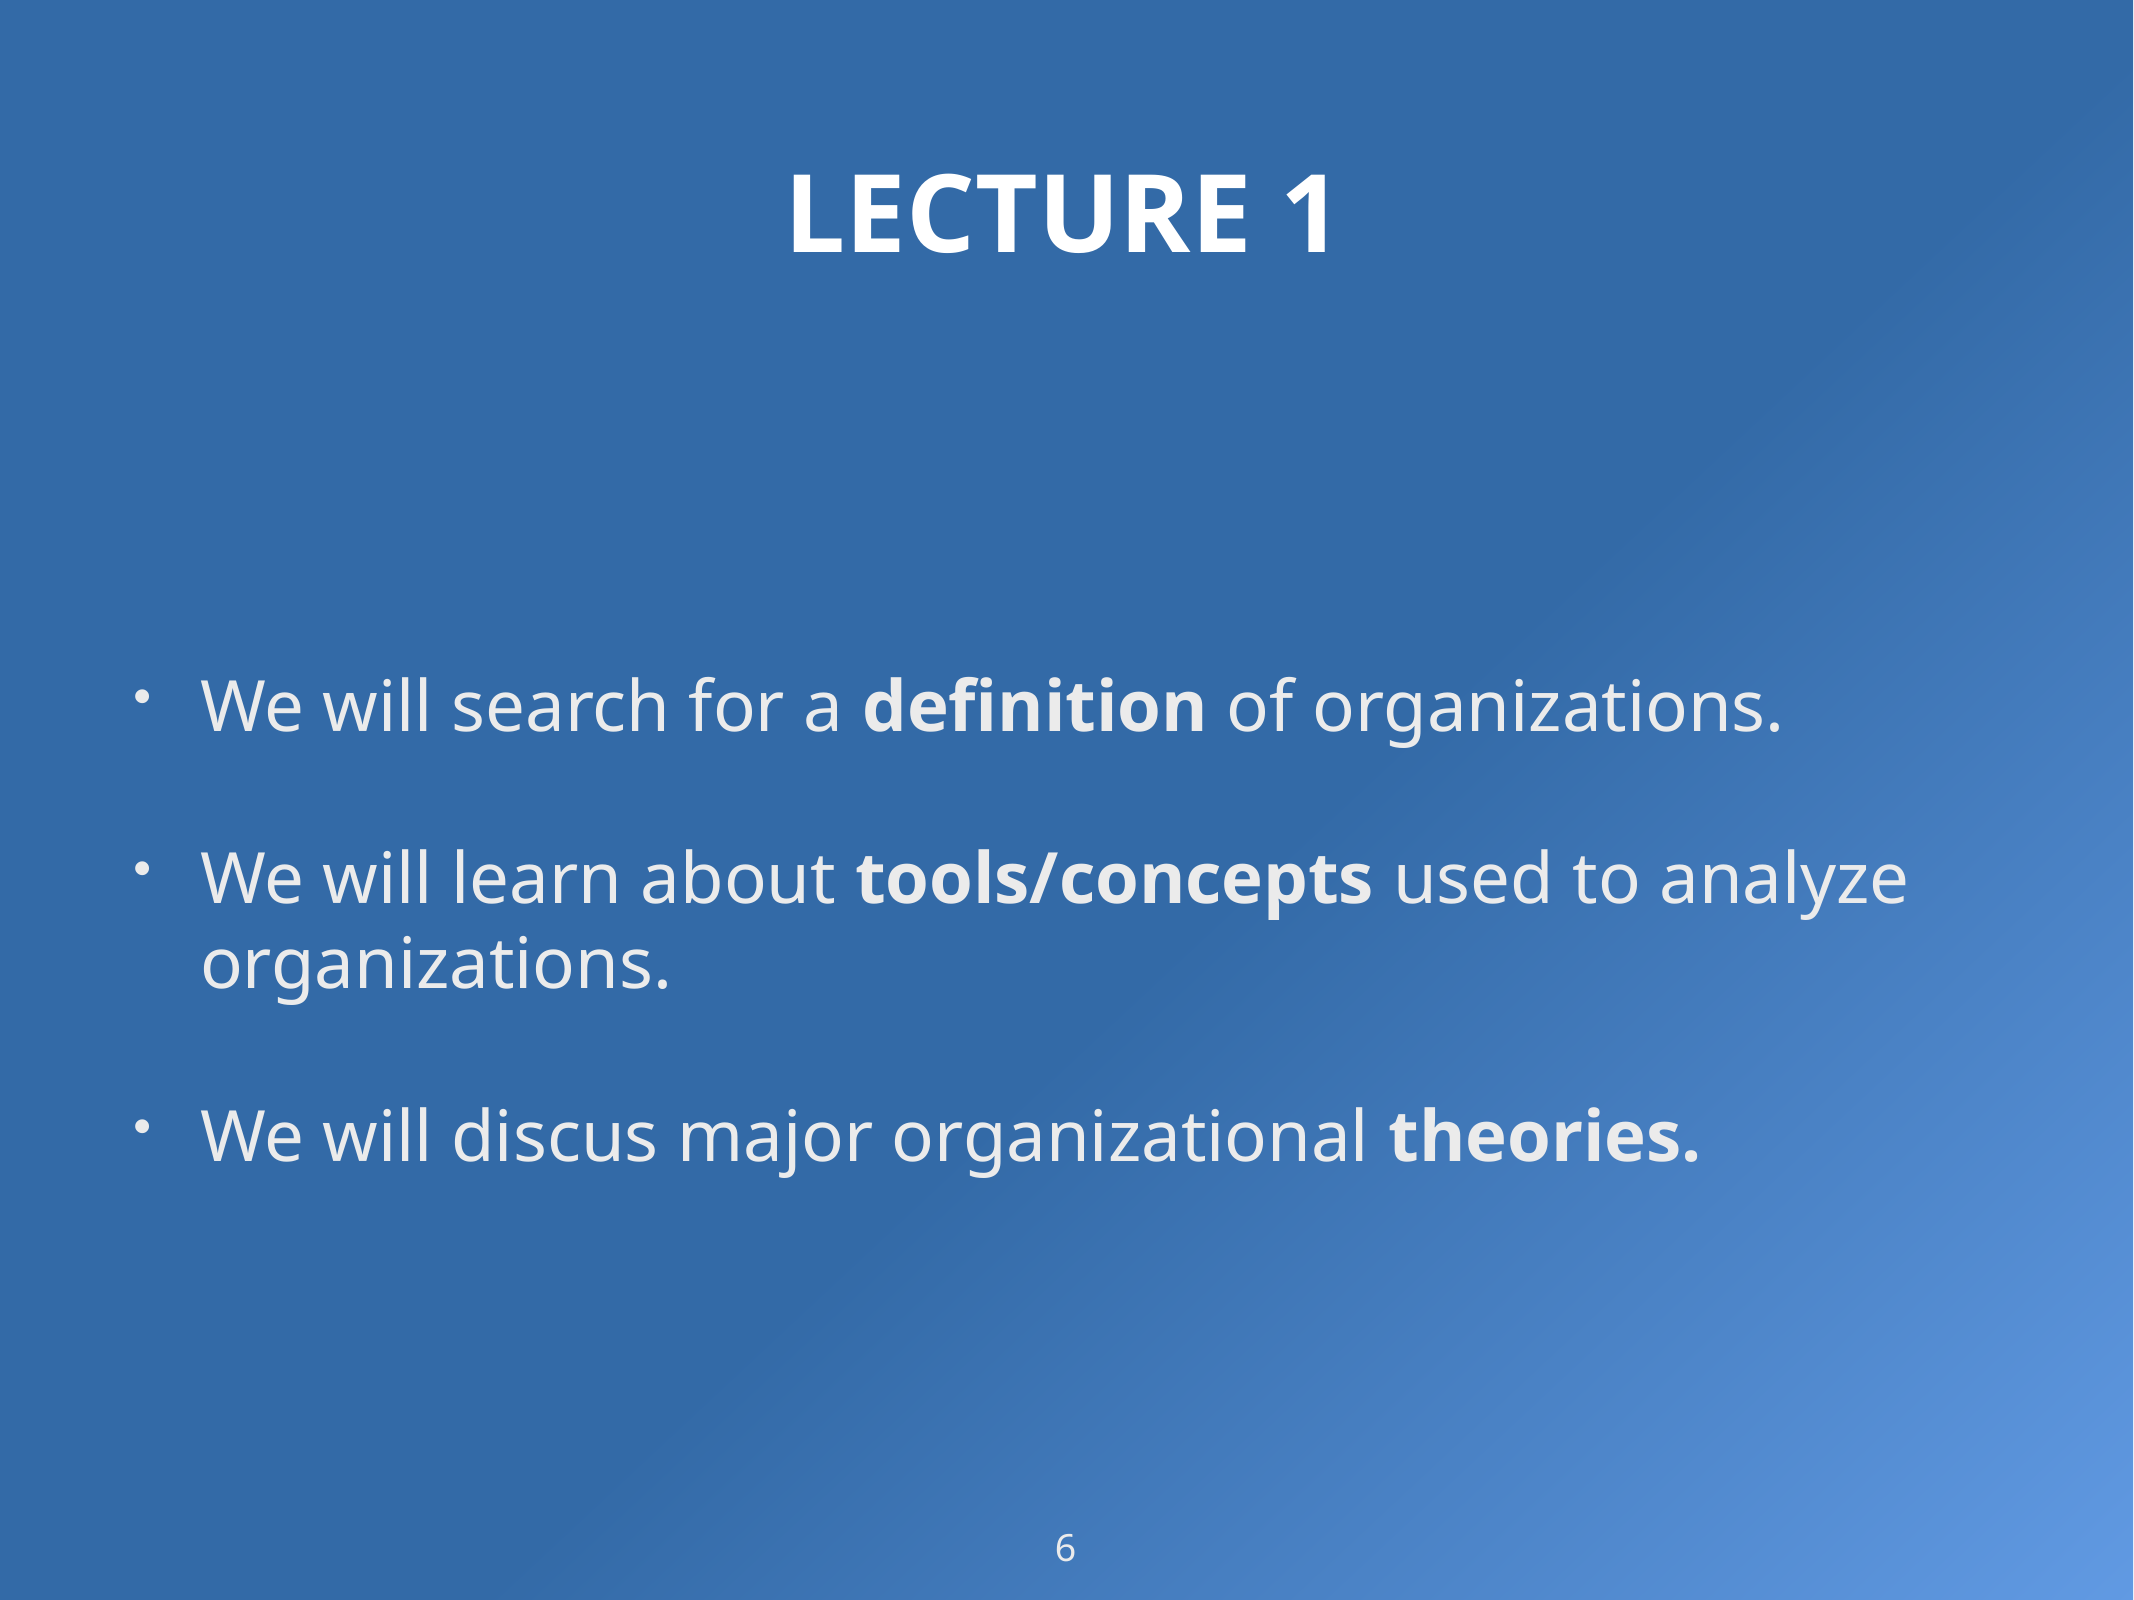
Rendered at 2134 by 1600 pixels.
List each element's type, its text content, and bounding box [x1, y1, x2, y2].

slide_number 6 [1045, 1517, 1086, 1581]
list We will search for a definition of organizations. We will learn about tools/concepts used to analyze organizations. We will discus major organizational theories. [124, 395, 2009, 1441]
title LECTURE 1 [124, 32, 2009, 386]
